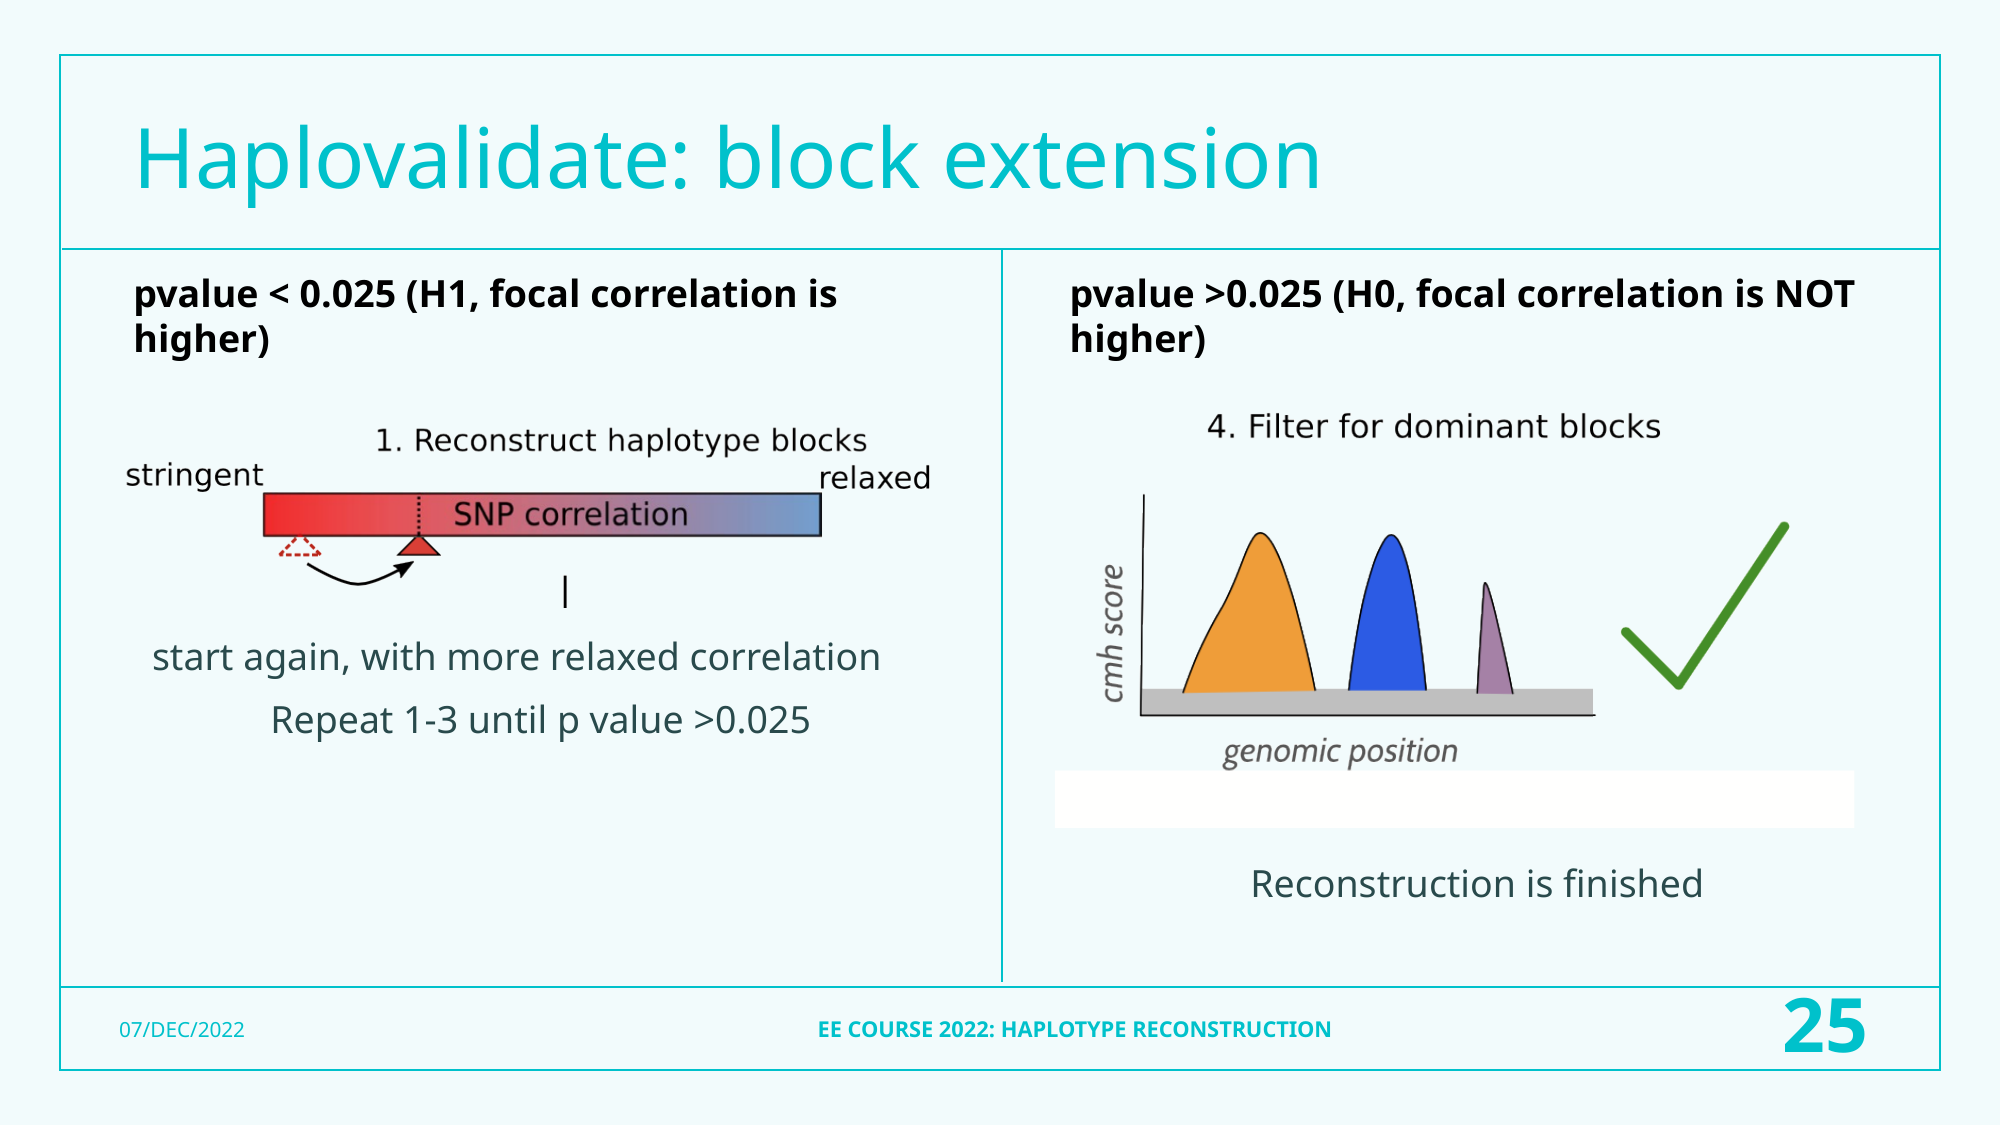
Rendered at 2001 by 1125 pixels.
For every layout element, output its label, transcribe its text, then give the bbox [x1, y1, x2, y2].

list start again, with more relaxed correlation Repeat 1-3 until p value >0.025 [118, 615, 946, 947]
slide_number 25 [1756, 999, 1896, 1059]
footer EE COURSE 2022: HAPLOTYPE RECONSTRUCTION [675, 999, 1475, 1059]
list Reconstruction is finished [1054, 834, 1882, 947]
slide_number 07/DEC/2022 [104, 999, 525, 1059]
title Haplovalidate: block extension [118, 91, 1882, 233]
list pvalue >0.025 (H0, focal correlation is NOT higher) [1054, 284, 1882, 368]
list pvalue < 0.025 (H1, focal correlation is higher) [118, 284, 946, 368]
picture [1054, 382, 1855, 829]
picture [118, 382, 946, 608]
